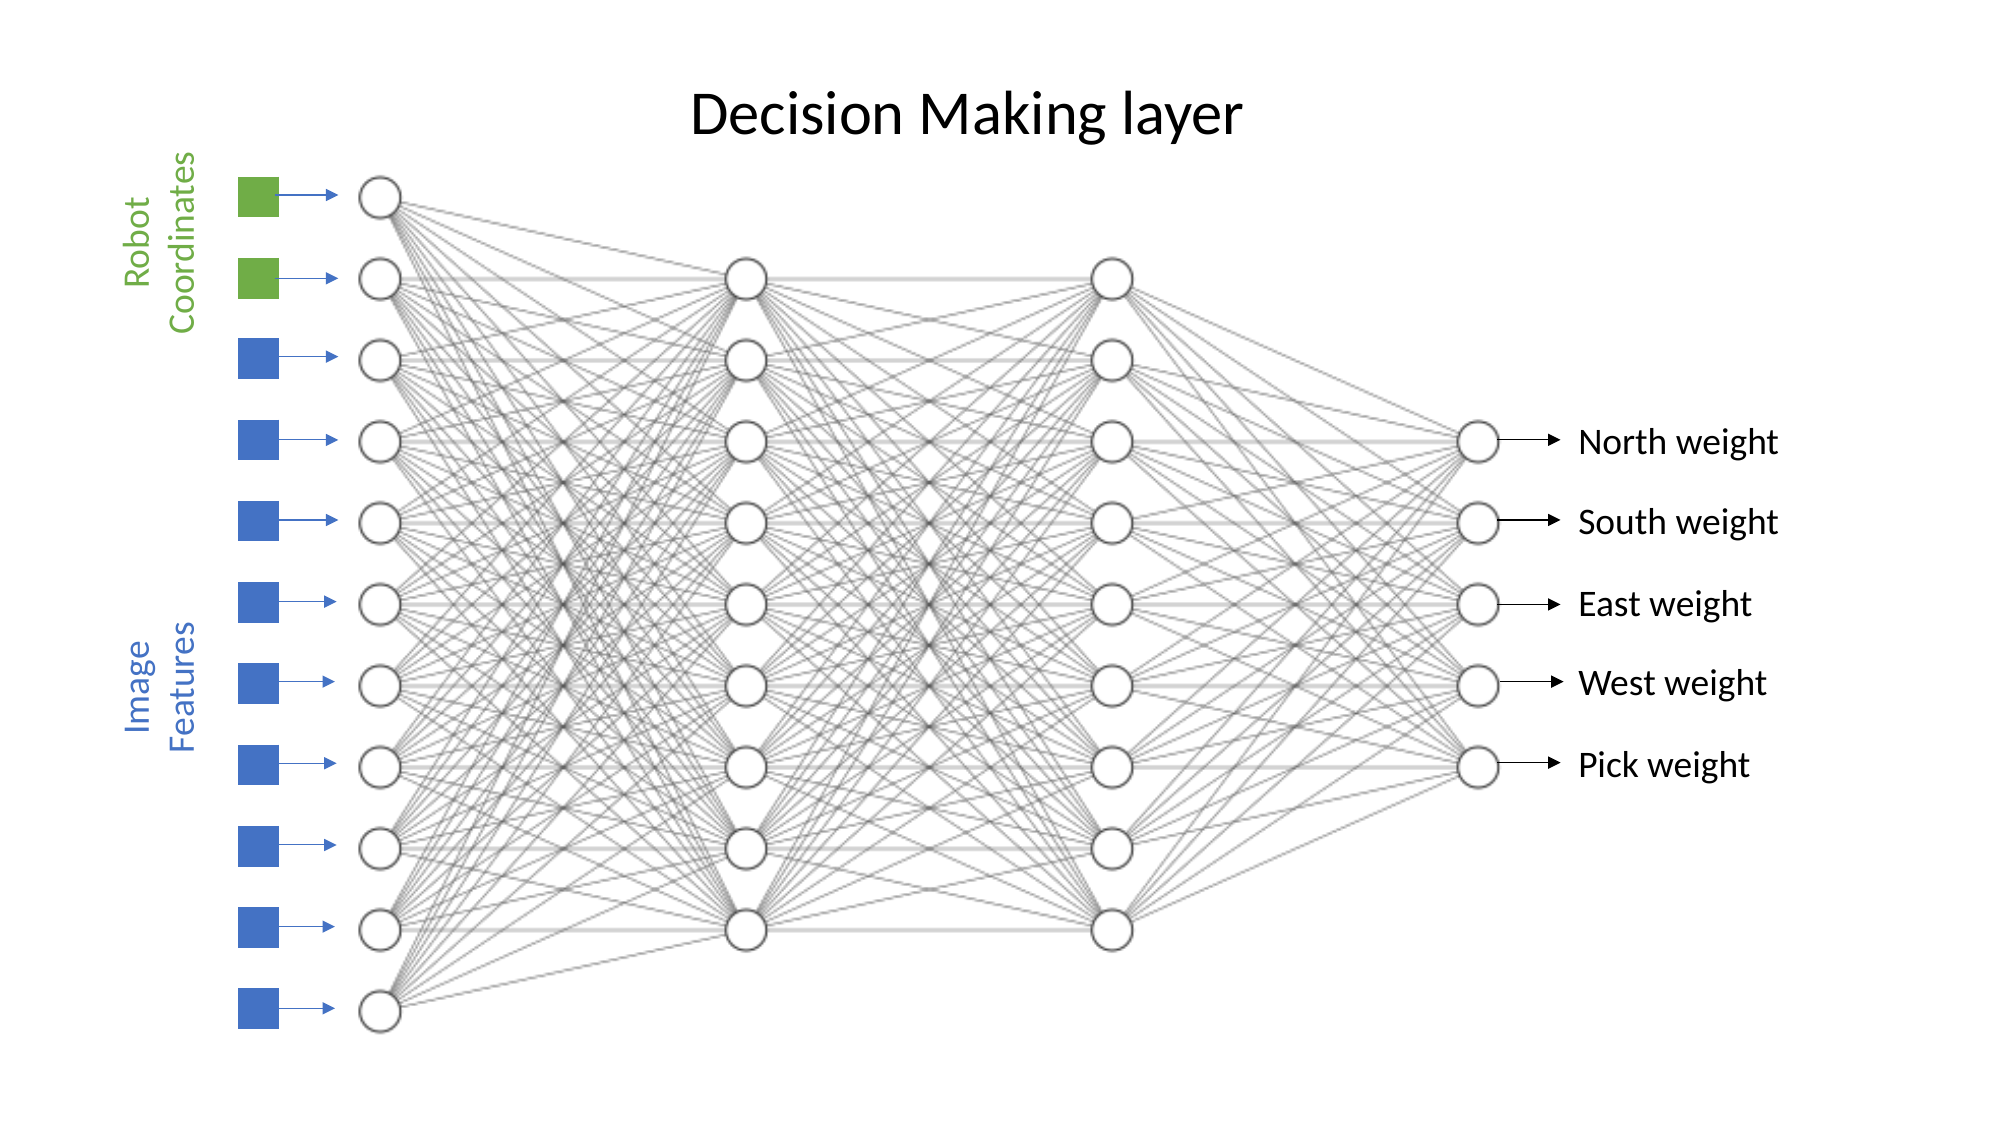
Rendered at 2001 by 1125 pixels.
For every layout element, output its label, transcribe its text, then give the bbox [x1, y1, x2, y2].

text_box Robot Coordinates [103, 129, 209, 357]
picture [338, 132, 1542, 1052]
text_box Pick weight [1563, 732, 1817, 792]
text_box West weight [1563, 650, 1817, 711]
text_box Image Features [103, 589, 209, 787]
text_box North weight [1563, 409, 1817, 470]
text_box South weight [1563, 489, 1817, 550]
text_box Decision Making layer [675, 64, 1325, 132]
text_box East weight [1563, 571, 1817, 631]
